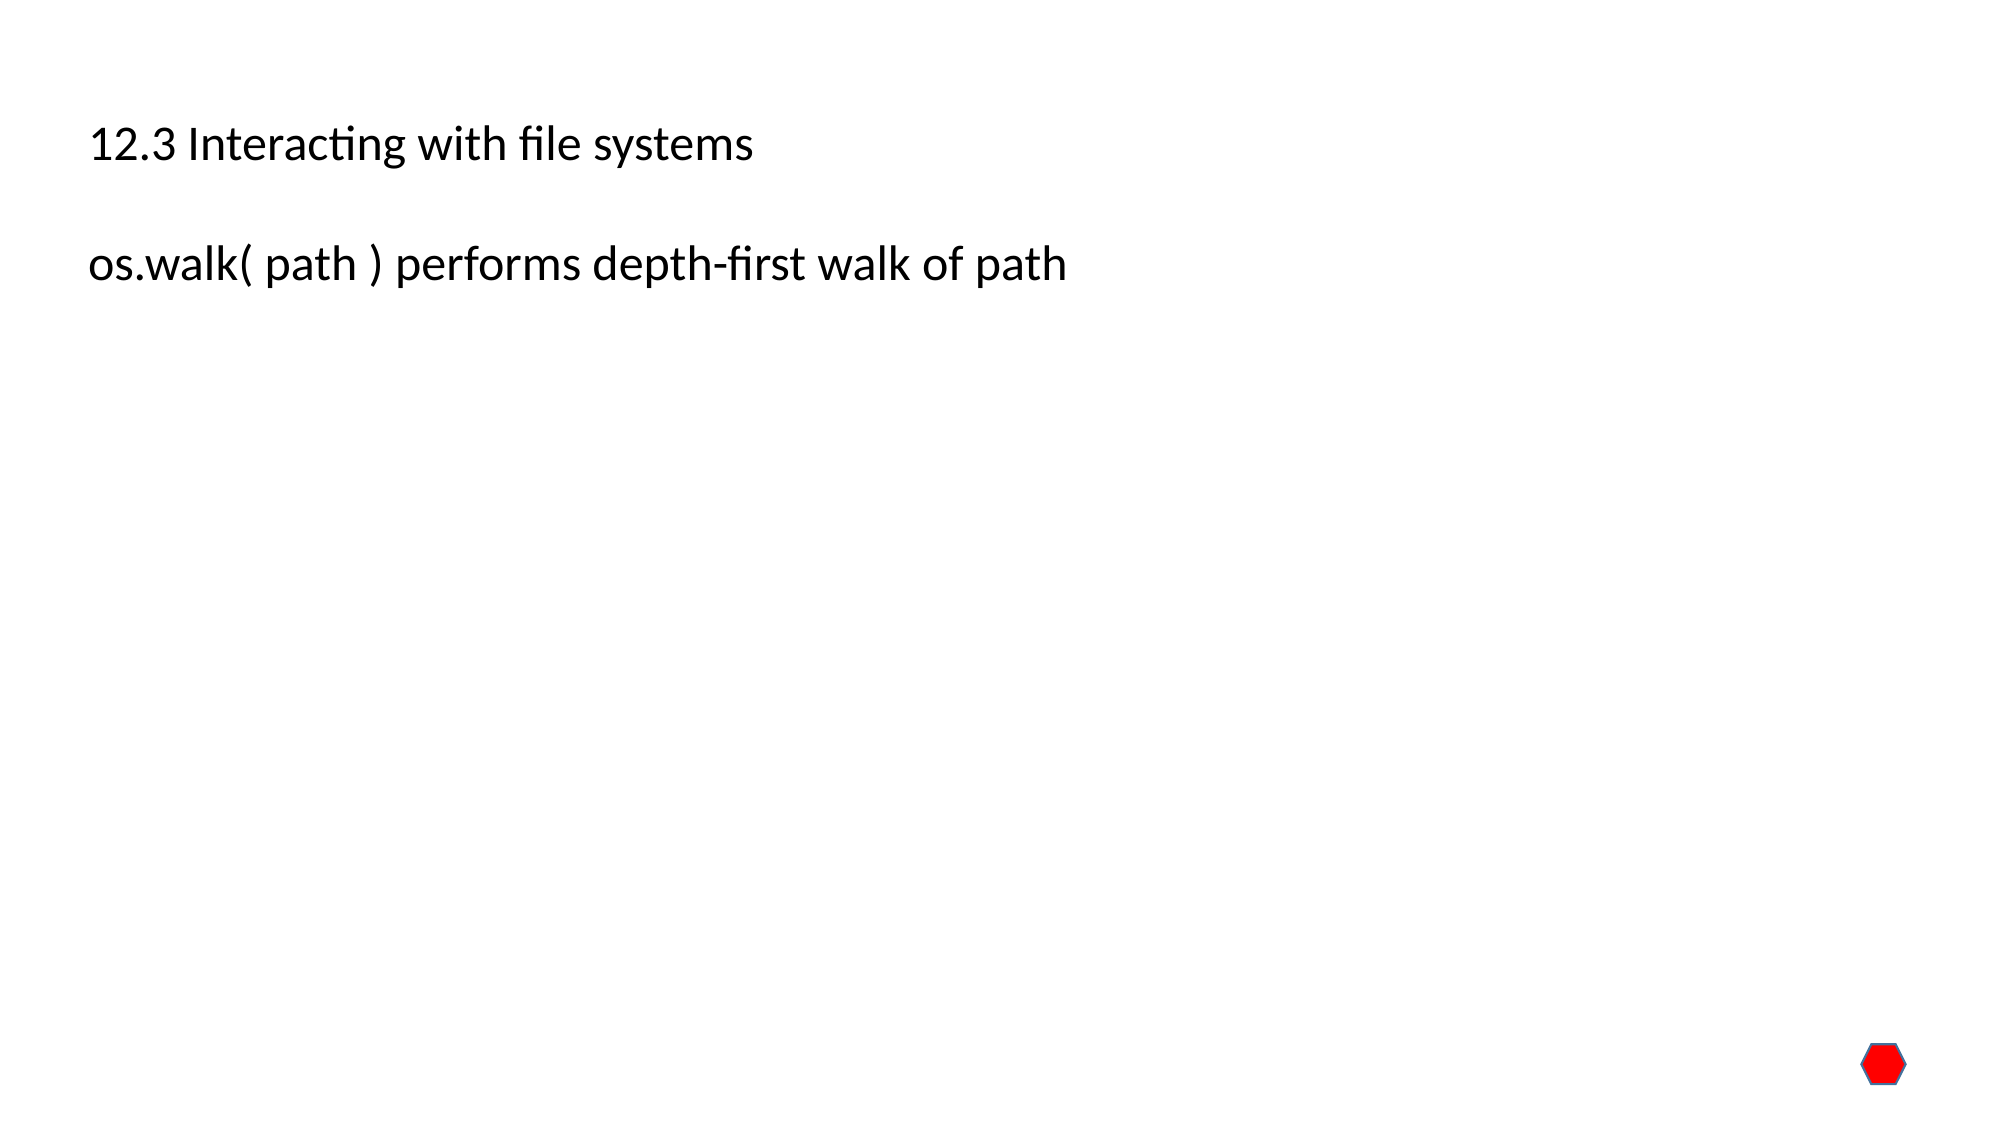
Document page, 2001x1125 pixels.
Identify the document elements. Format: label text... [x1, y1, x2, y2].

text_box 12.3 Interacting with file systems os.walk( path ) performs depth-first walk of path [73, 103, 1944, 298]
text_box [1860, 1043, 1907, 1086]
